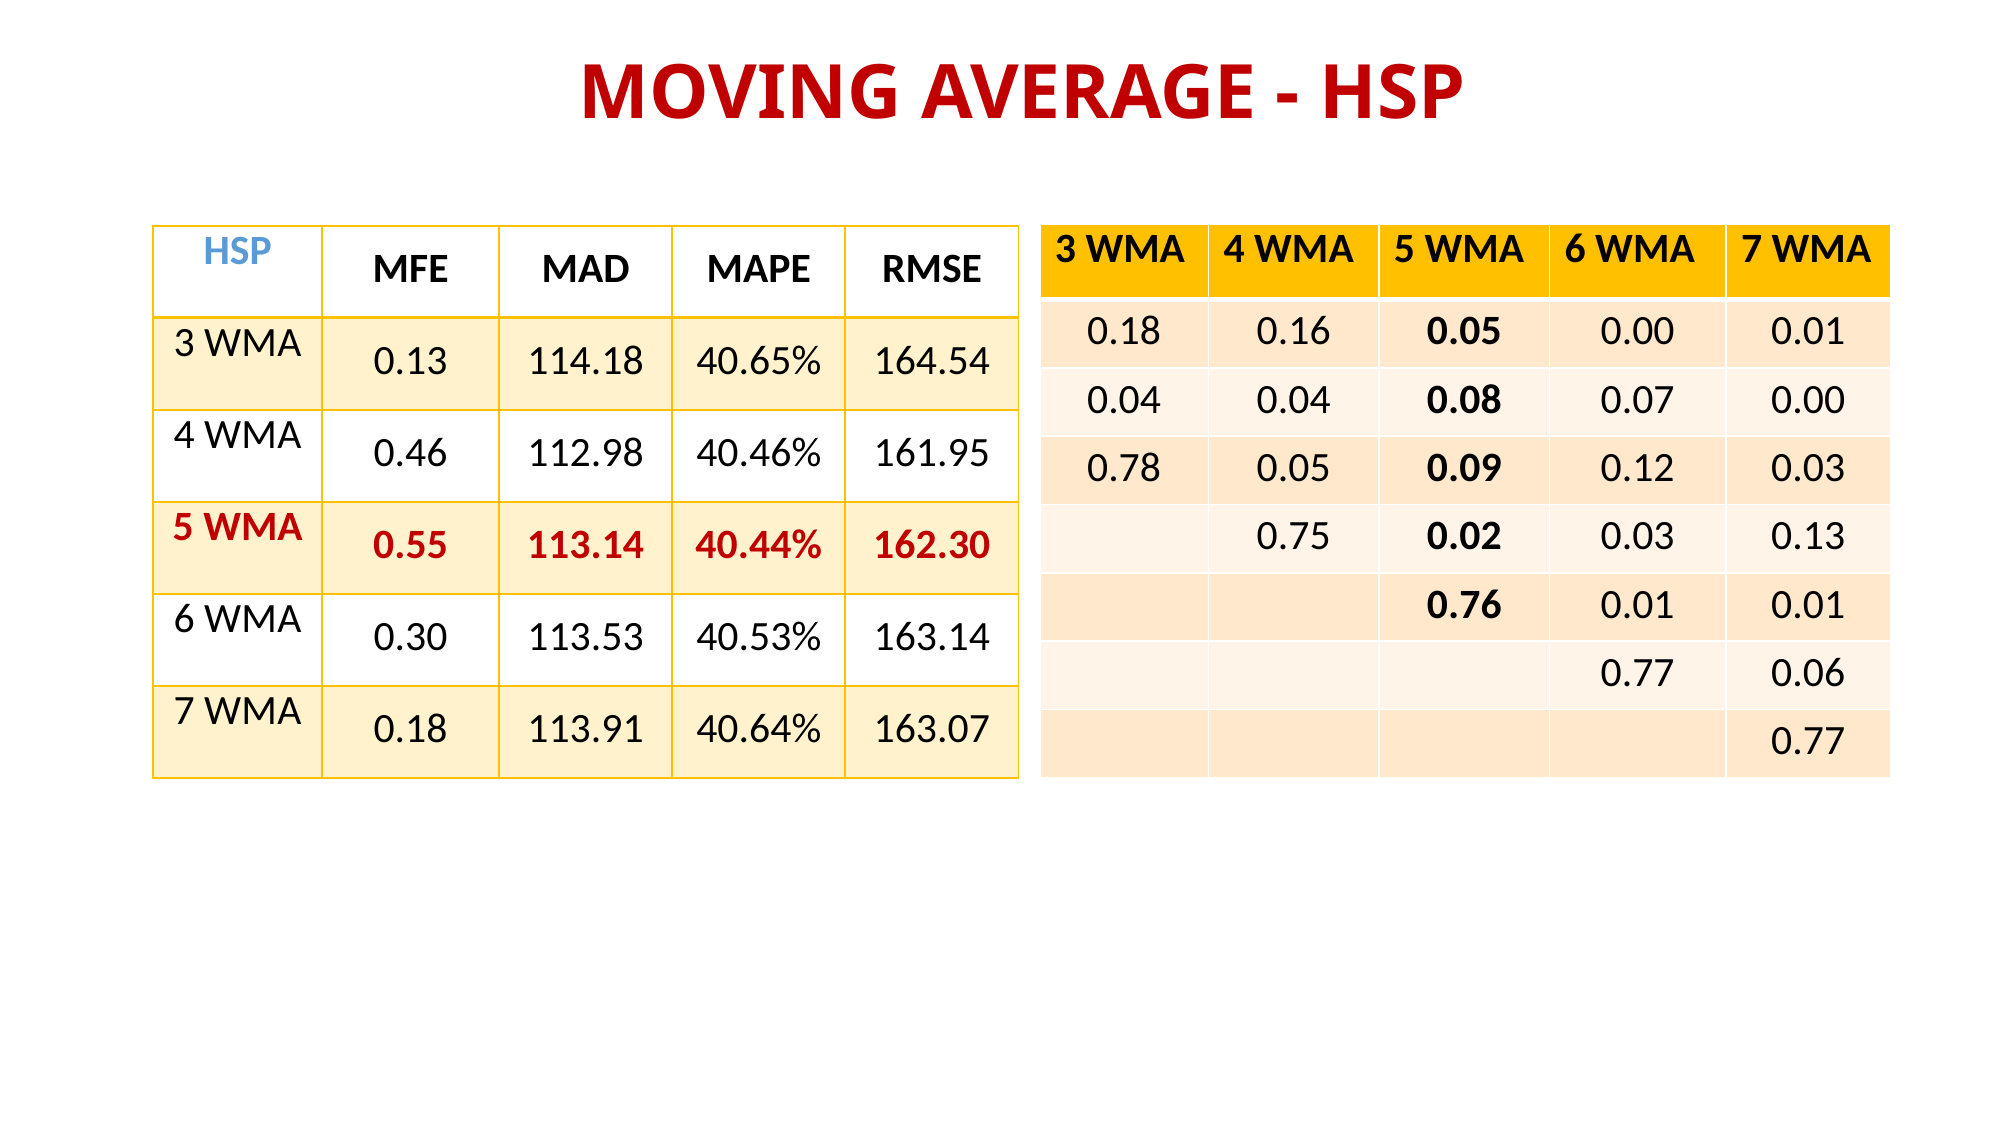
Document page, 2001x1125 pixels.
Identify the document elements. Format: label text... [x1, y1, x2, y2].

table_cell [1209, 710, 1378, 777]
table_cell 0.46 [323, 411, 498, 501]
table_cell 0.04 [1209, 369, 1378, 435]
table_cell 0.30 [323, 595, 498, 685]
table_cell 40.64% [673, 687, 844, 777]
title MOVING AVERAGE - HSP [563, 27, 1482, 155]
table_cell 0.01 [1727, 302, 1890, 367]
table_cell 0.03 [1550, 505, 1725, 572]
table_cell 0.08 [1380, 369, 1549, 435]
table_cell 0.05 [1380, 302, 1549, 367]
table_header HSP [154, 227, 321, 316]
table_cell [1380, 710, 1549, 777]
table_cell 112.98 [500, 411, 671, 501]
table_header 3 WMA [1041, 225, 1208, 297]
table_cell 40.53% [673, 595, 844, 685]
table_cell 0.77 [1550, 642, 1725, 709]
table_cell 5 WMA [154, 503, 321, 593]
table_cell 0.18 [1041, 302, 1208, 367]
table_cell 164.54 [846, 319, 1018, 409]
table_cell 162.30 [846, 503, 1018, 593]
table_cell 161.95 [846, 411, 1018, 501]
table_cell 40.65% [673, 319, 844, 409]
table_cell 114.18 [500, 319, 671, 409]
table_cell 7 WMA [154, 687, 321, 777]
table_cell 0.13 [323, 319, 498, 409]
table_cell 113.91 [500, 687, 671, 777]
table_cell 0.04 [1041, 369, 1208, 435]
table_cell [1041, 710, 1208, 777]
table_cell 163.07 [846, 687, 1018, 777]
table_cell 0.07 [1550, 369, 1725, 435]
table_cell [1209, 574, 1378, 640]
table_header MAD [500, 227, 671, 316]
table_cell 0.16 [1209, 302, 1378, 367]
table_cell 0.18 [323, 687, 498, 777]
table_cell 0.12 [1550, 437, 1725, 504]
table_cell 0.09 [1380, 437, 1549, 504]
table_cell 0.01 [1727, 574, 1890, 640]
table_cell 4 WMA [154, 411, 321, 501]
table_cell 0.02 [1380, 505, 1549, 572]
table_cell [1041, 642, 1208, 709]
table_cell [1209, 642, 1378, 709]
table_cell 0.00 [1727, 369, 1890, 435]
table_cell 40.46% [673, 411, 844, 501]
table_cell 0.77 [1727, 710, 1890, 777]
table_cell 113.14 [500, 503, 671, 593]
table_header 5 WMA [1380, 225, 1549, 297]
table_cell 0.78 [1041, 437, 1208, 504]
table_cell 0.76 [1380, 574, 1549, 640]
table_header MAPE [673, 227, 844, 316]
table_header 7 WMA [1727, 225, 1890, 297]
table_cell 0.01 [1550, 574, 1725, 640]
table_cell 113.53 [500, 595, 671, 685]
table_cell 6 WMA [154, 595, 321, 685]
table_header MFE [323, 227, 498, 316]
table_cell 0.75 [1209, 505, 1378, 572]
table_header RMSE [846, 227, 1018, 316]
table_cell 0.03 [1727, 437, 1890, 504]
table_cell 3 WMA [154, 319, 321, 409]
table_cell 0.55 [323, 503, 498, 593]
table_cell [1550, 710, 1725, 777]
table_cell [1380, 642, 1549, 709]
table_cell [1041, 505, 1208, 572]
table_cell 0.06 [1727, 642, 1890, 709]
table_cell 0.00 [1550, 302, 1725, 367]
table_header 6 WMA [1550, 225, 1725, 297]
table_cell 40.44% [673, 503, 844, 593]
table_header 4 WMA [1209, 225, 1378, 297]
table_cell 0.05 [1209, 437, 1378, 504]
table_cell [1041, 574, 1208, 640]
table_cell 0.13 [1727, 505, 1890, 572]
table_cell 163.14 [846, 595, 1018, 685]
